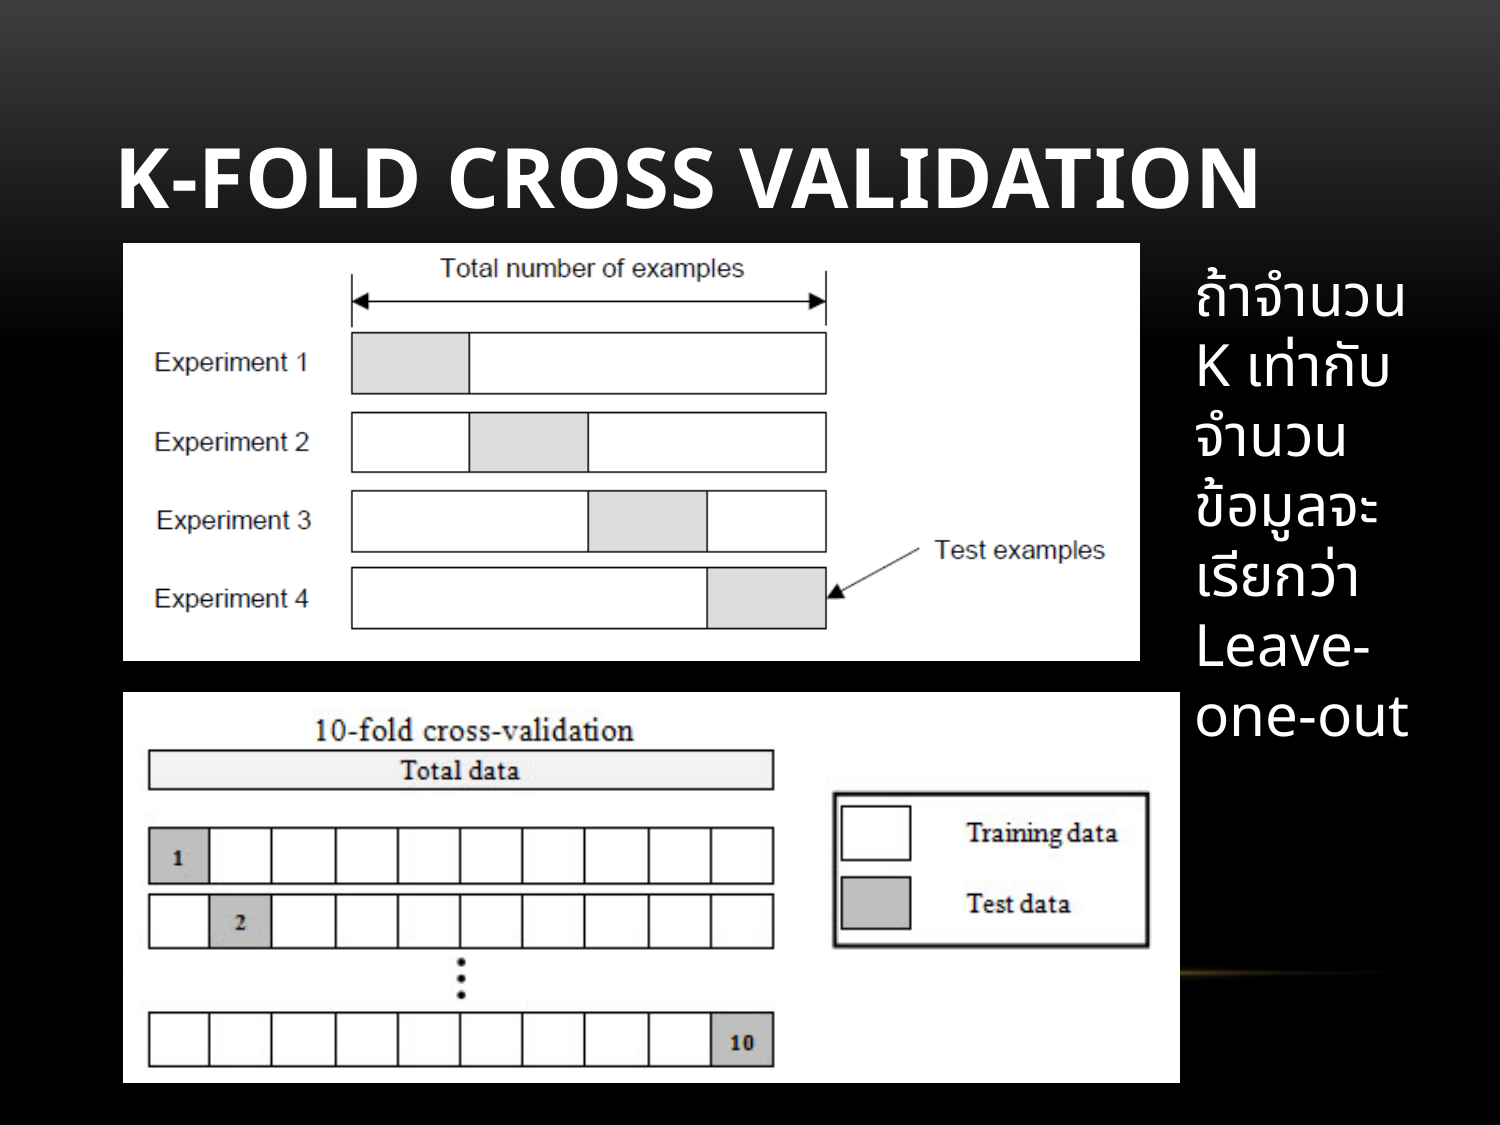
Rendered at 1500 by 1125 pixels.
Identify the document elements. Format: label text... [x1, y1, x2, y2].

picture [0, 0, 1500, 1125]
title K-fold cross validation [99, 45, 1400, 233]
text_box ถ้าจำนวน K เท่ากับจำนวนข้อมูลจะเรียกว่า Leave-one-out [1179, 250, 1471, 756]
